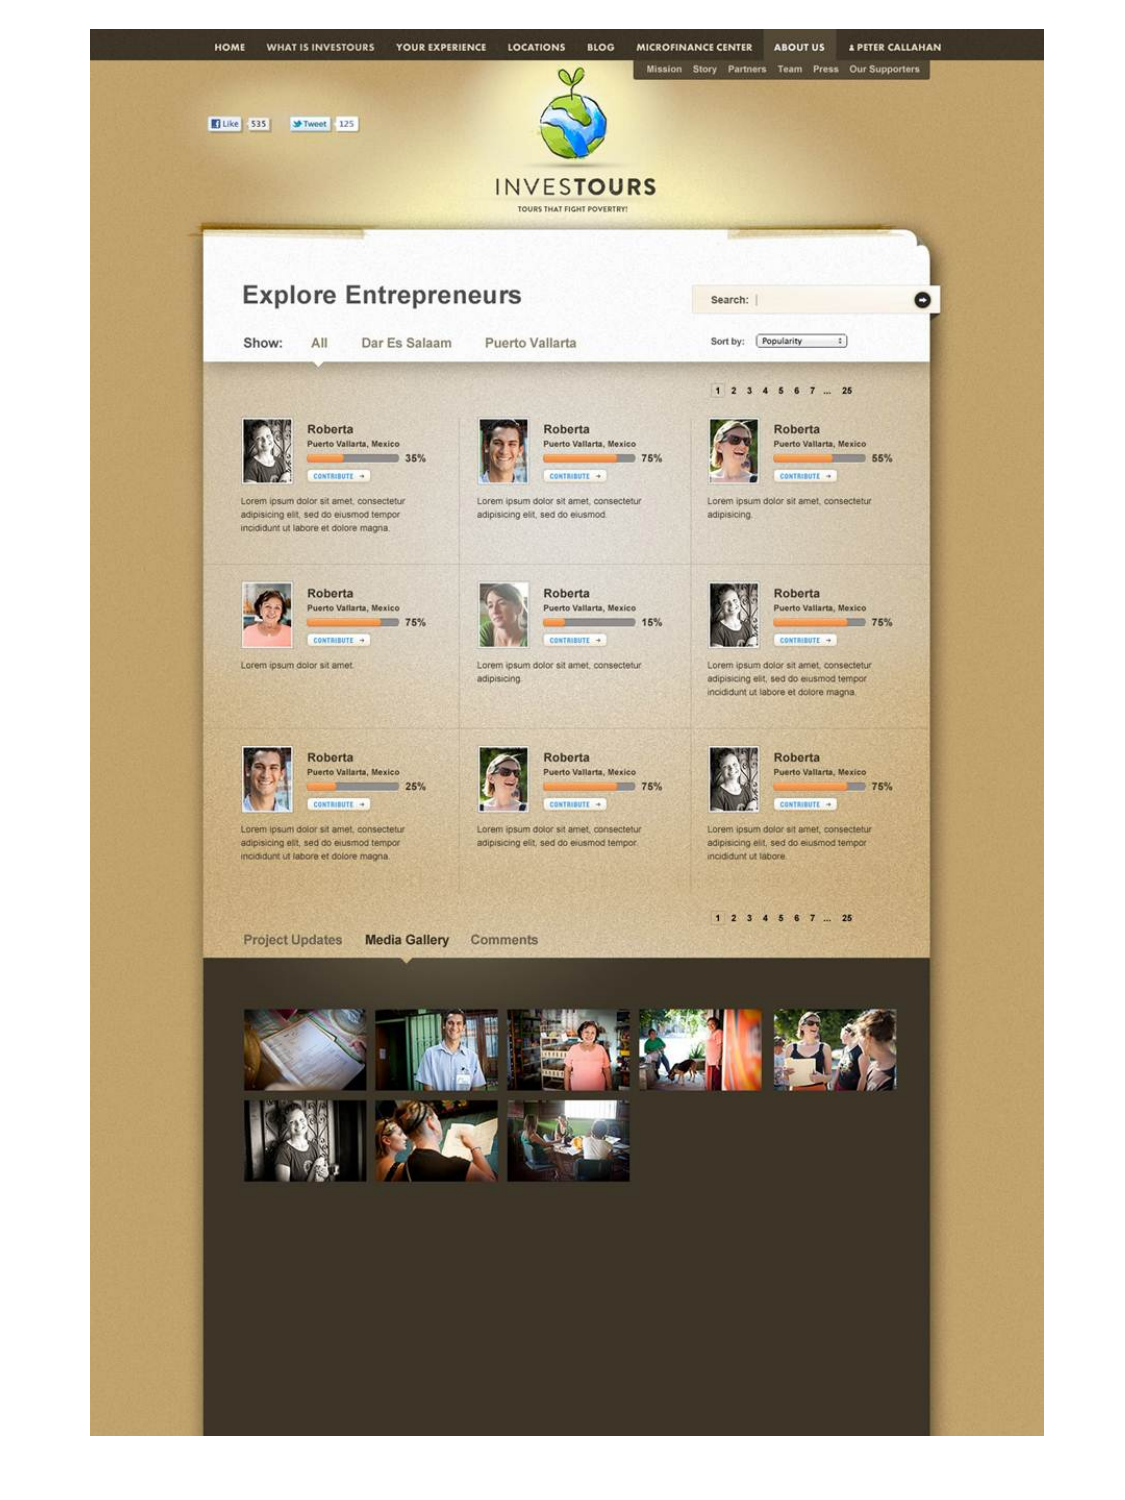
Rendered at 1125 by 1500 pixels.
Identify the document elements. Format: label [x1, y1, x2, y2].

picture [89, 29, 1045, 1436]
